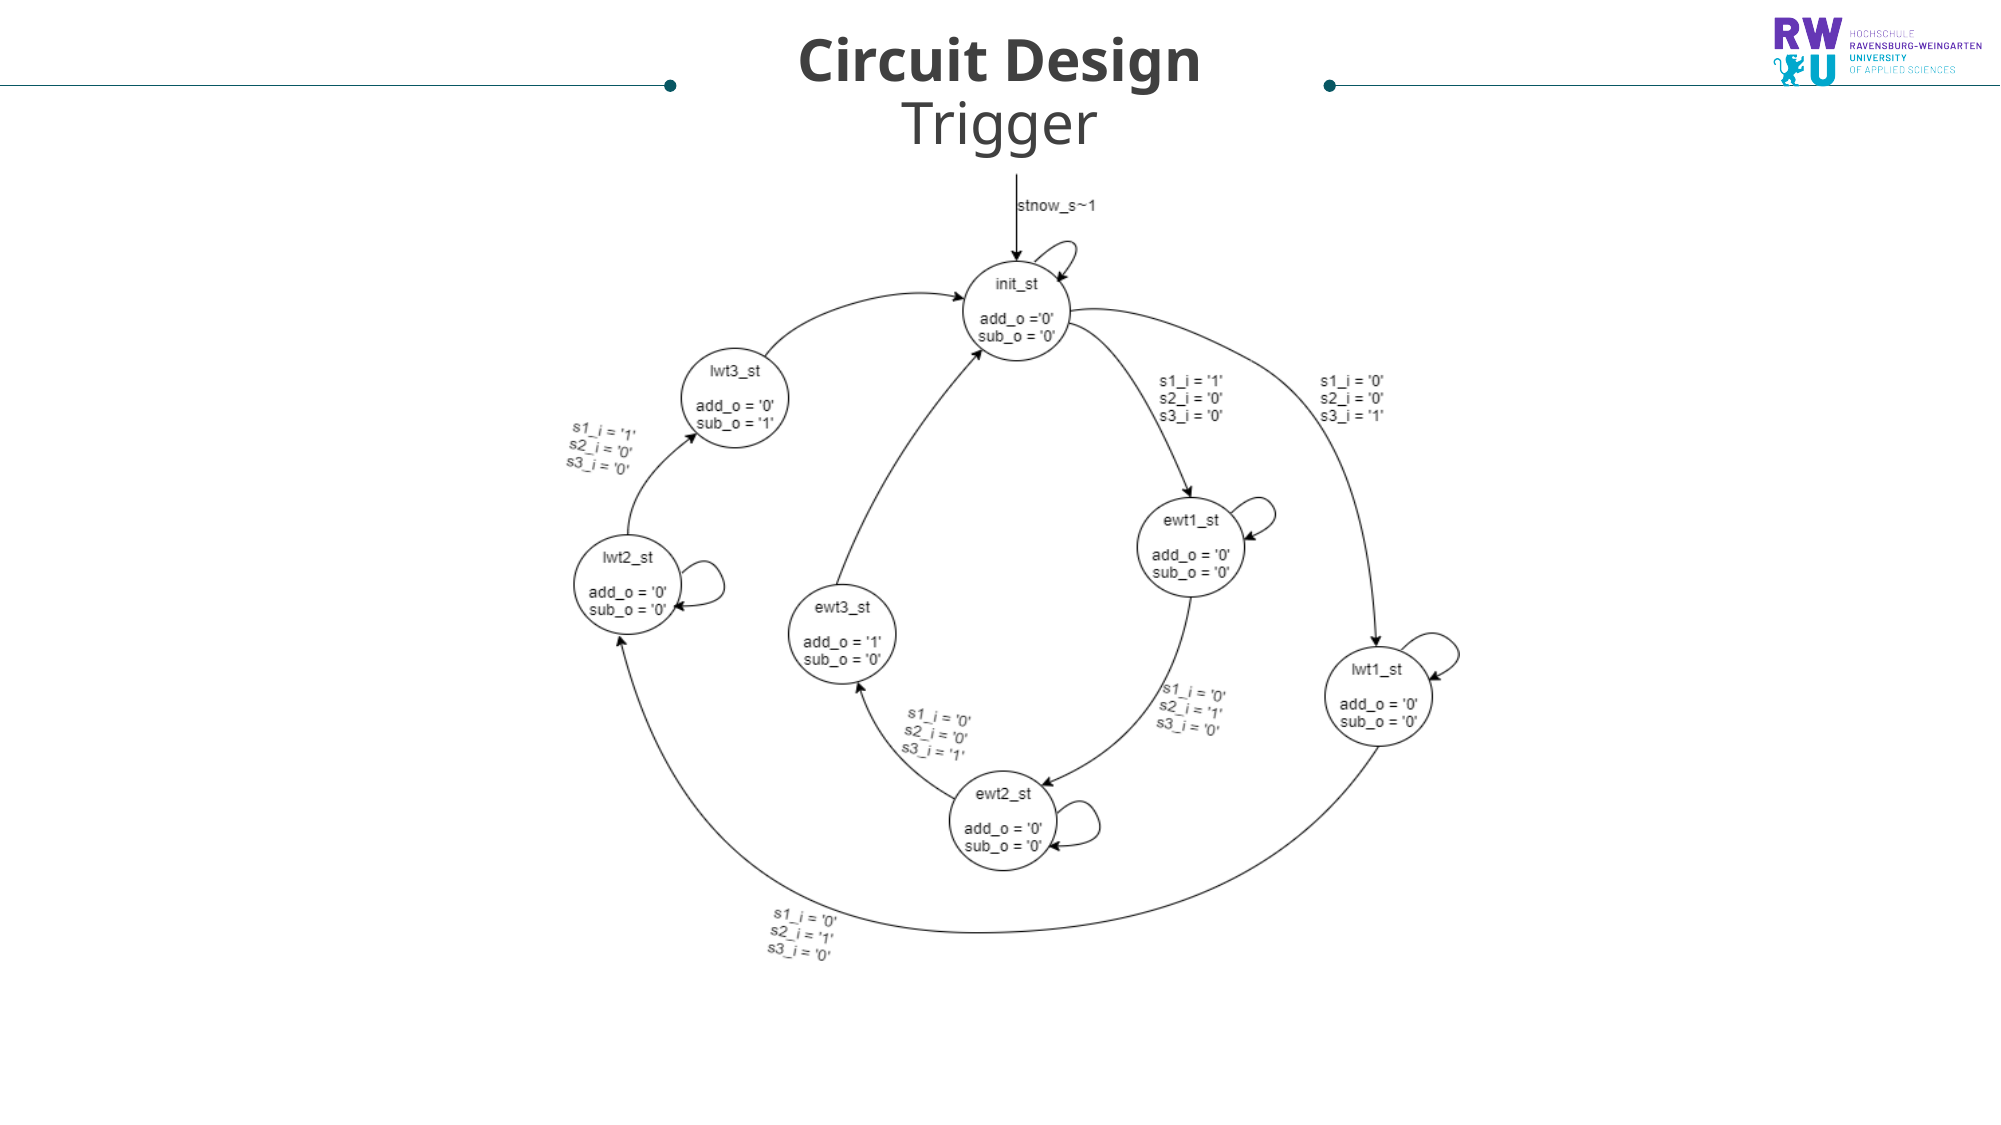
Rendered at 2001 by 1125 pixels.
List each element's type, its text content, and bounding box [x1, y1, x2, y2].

picture [540, 165, 1460, 982]
picture [1772, 17, 1982, 87]
text_box Circuit Design Trigger [37, 31, 1963, 221]
